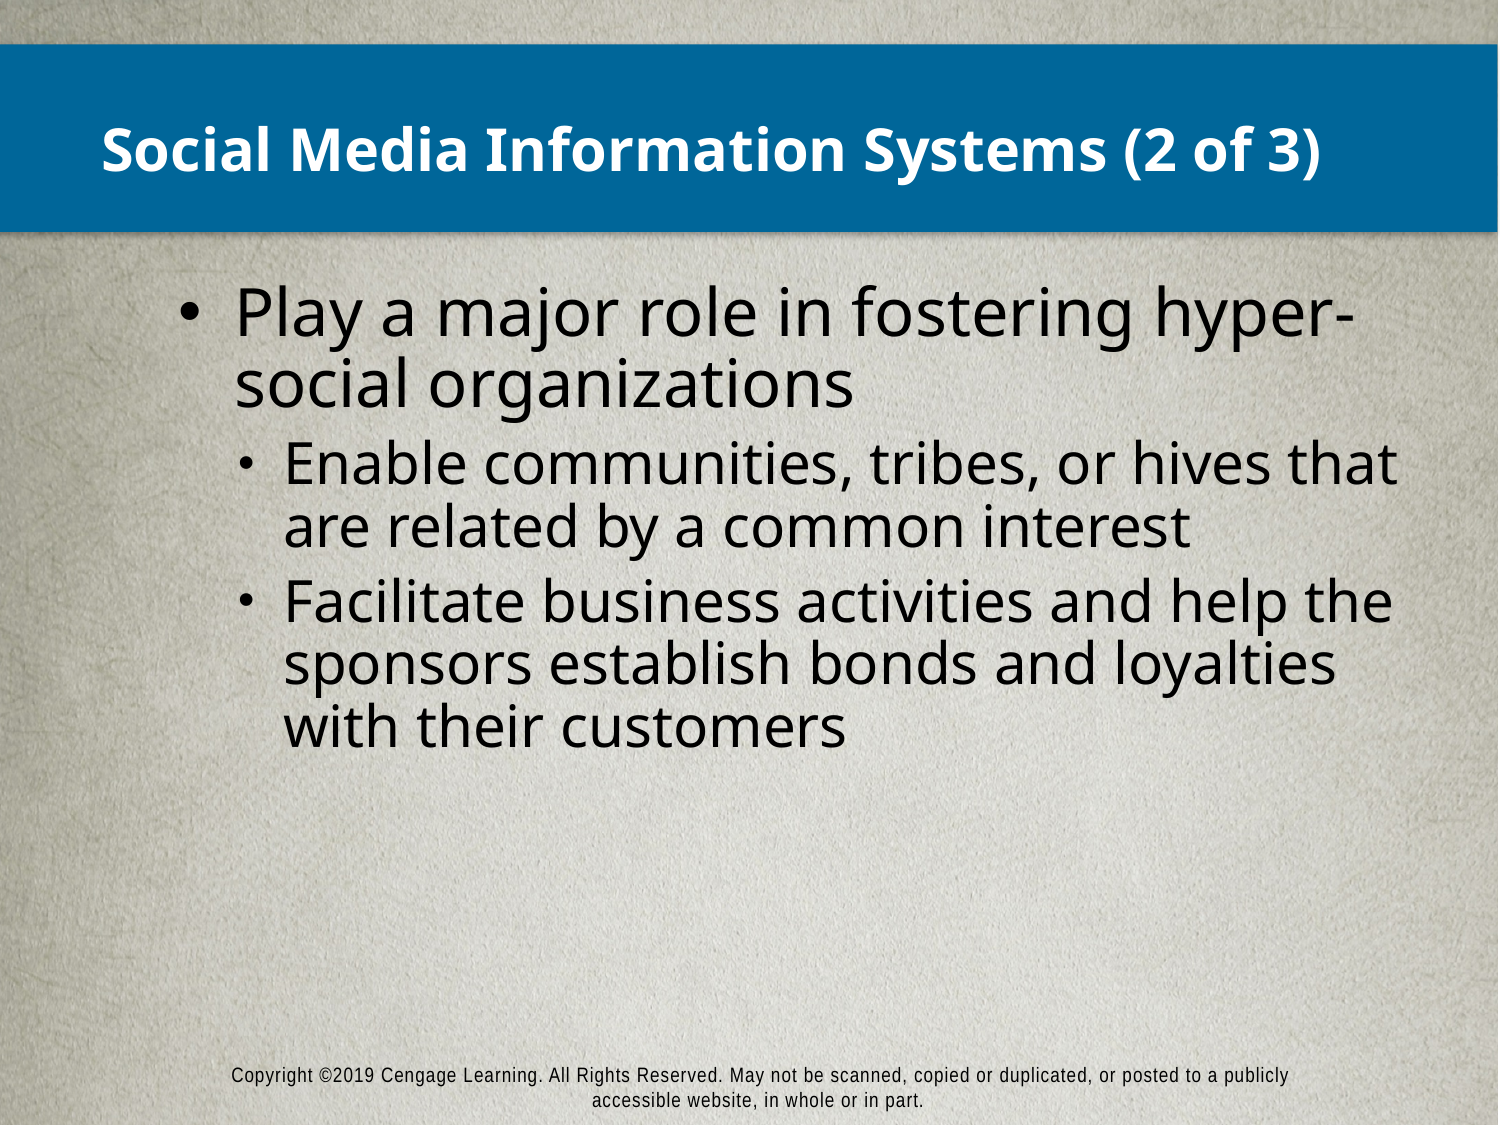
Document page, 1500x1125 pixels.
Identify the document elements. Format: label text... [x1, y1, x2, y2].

list Play a major role in fostering hyper-social organizations Enable communities, tribes, or hives that are related by a common interest Facilitate business activities and help the sponsors establish bonds and loyalties with their customers [163, 271, 1447, 931]
title Social Media Information Systems (2 of 3) [86, 75, 1437, 220]
picture [0, 233, 1498, 1123]
picture [0, 0, 1498, 44]
